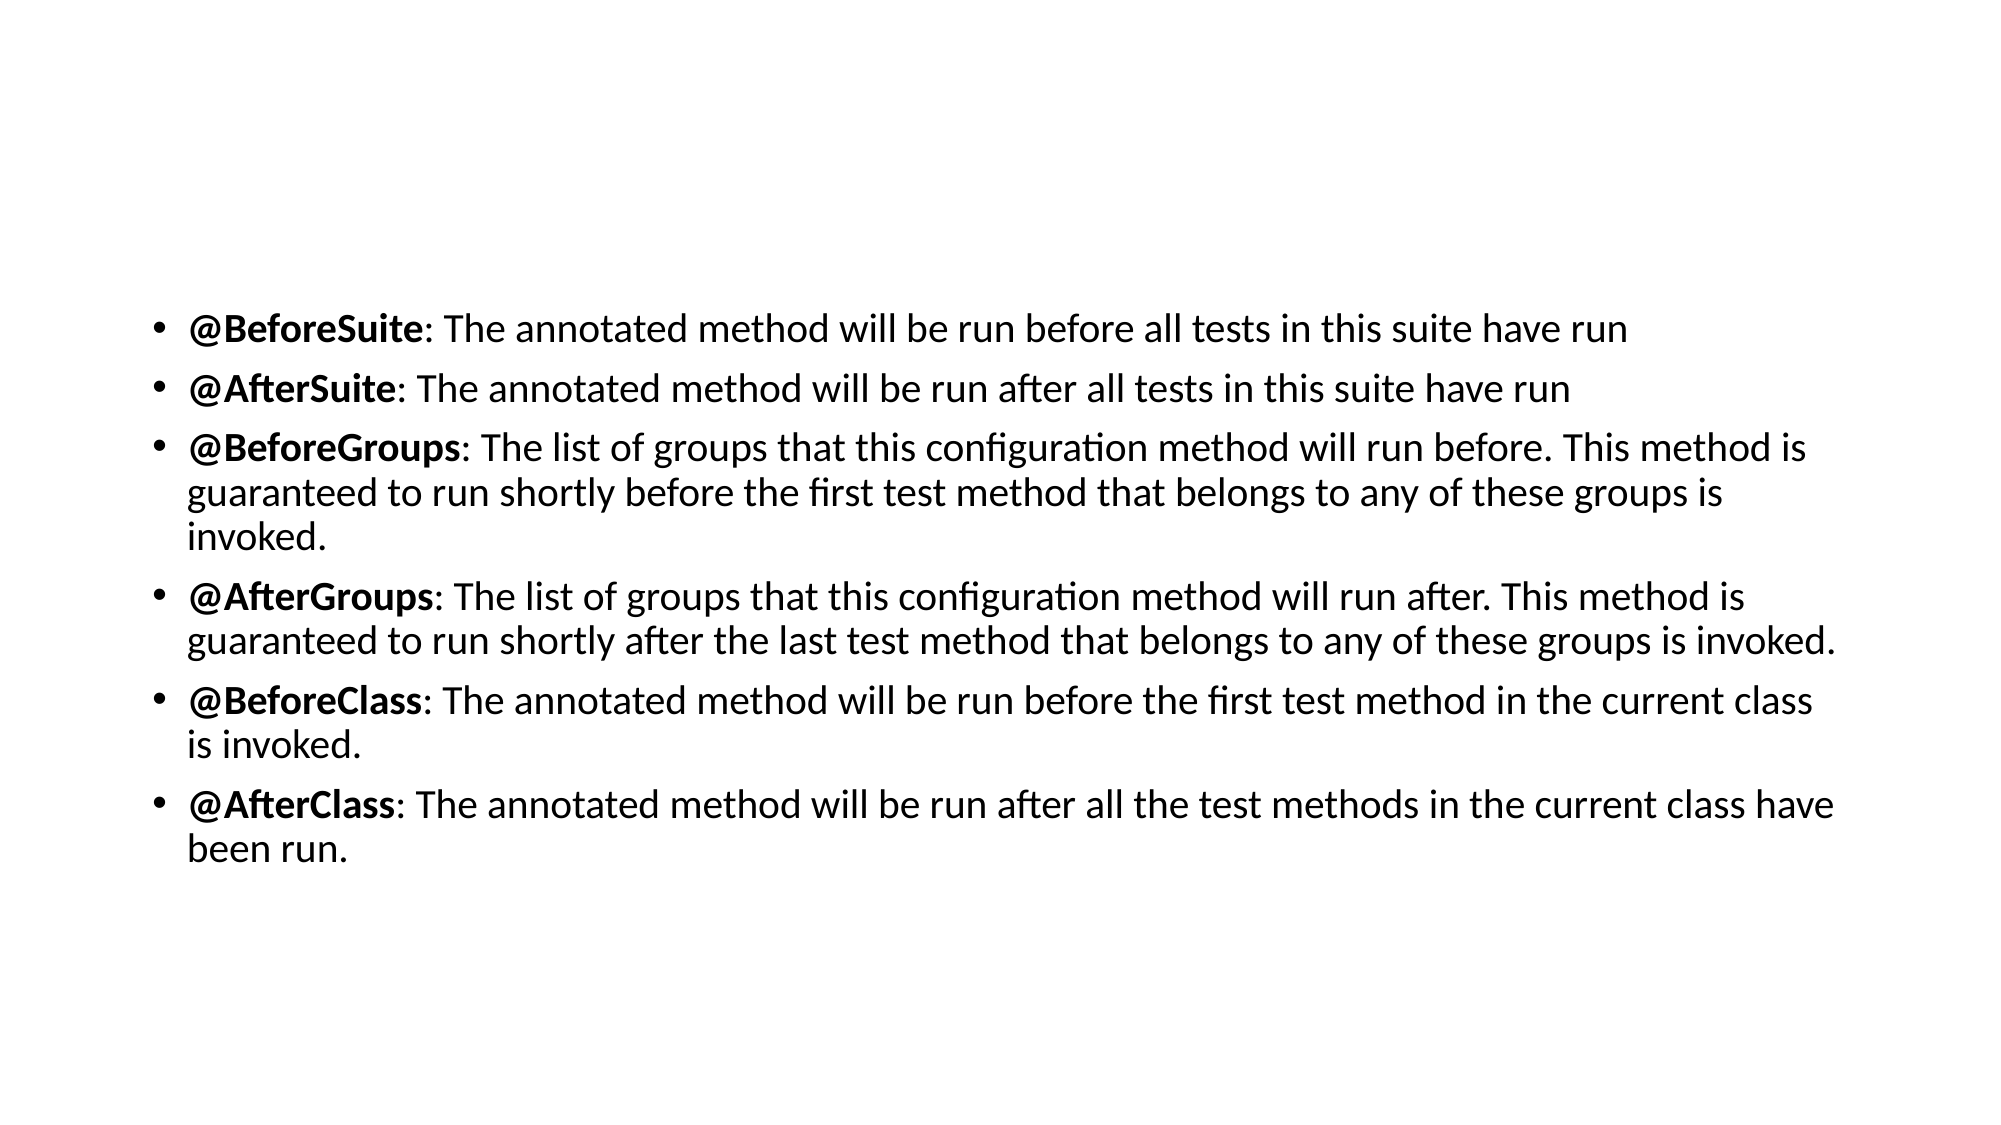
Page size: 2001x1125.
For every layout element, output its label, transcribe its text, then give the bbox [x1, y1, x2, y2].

list @BeforeSuite: The annotated method will be run before all tests in this suite have run @AfterSuite: The annotated method will be run after all tests in this suite have run @BeforeGroups: The list of groups that this configuration method will run before. This method is guaranteed to run shortly before the first test method that belongs to any of these groups is invoked. @AfterGroups: The list of groups that this configuration method will run after. This method is guaranteed to run shortly after the last test method that belongs to any of these groups is invoked. @BeforeClass: The annotated method will be run before the first test method in the current class is invoked. @AfterClass: The annotated method will be run after all the test methods in the current class have been run. [137, 299, 1863, 1014]
